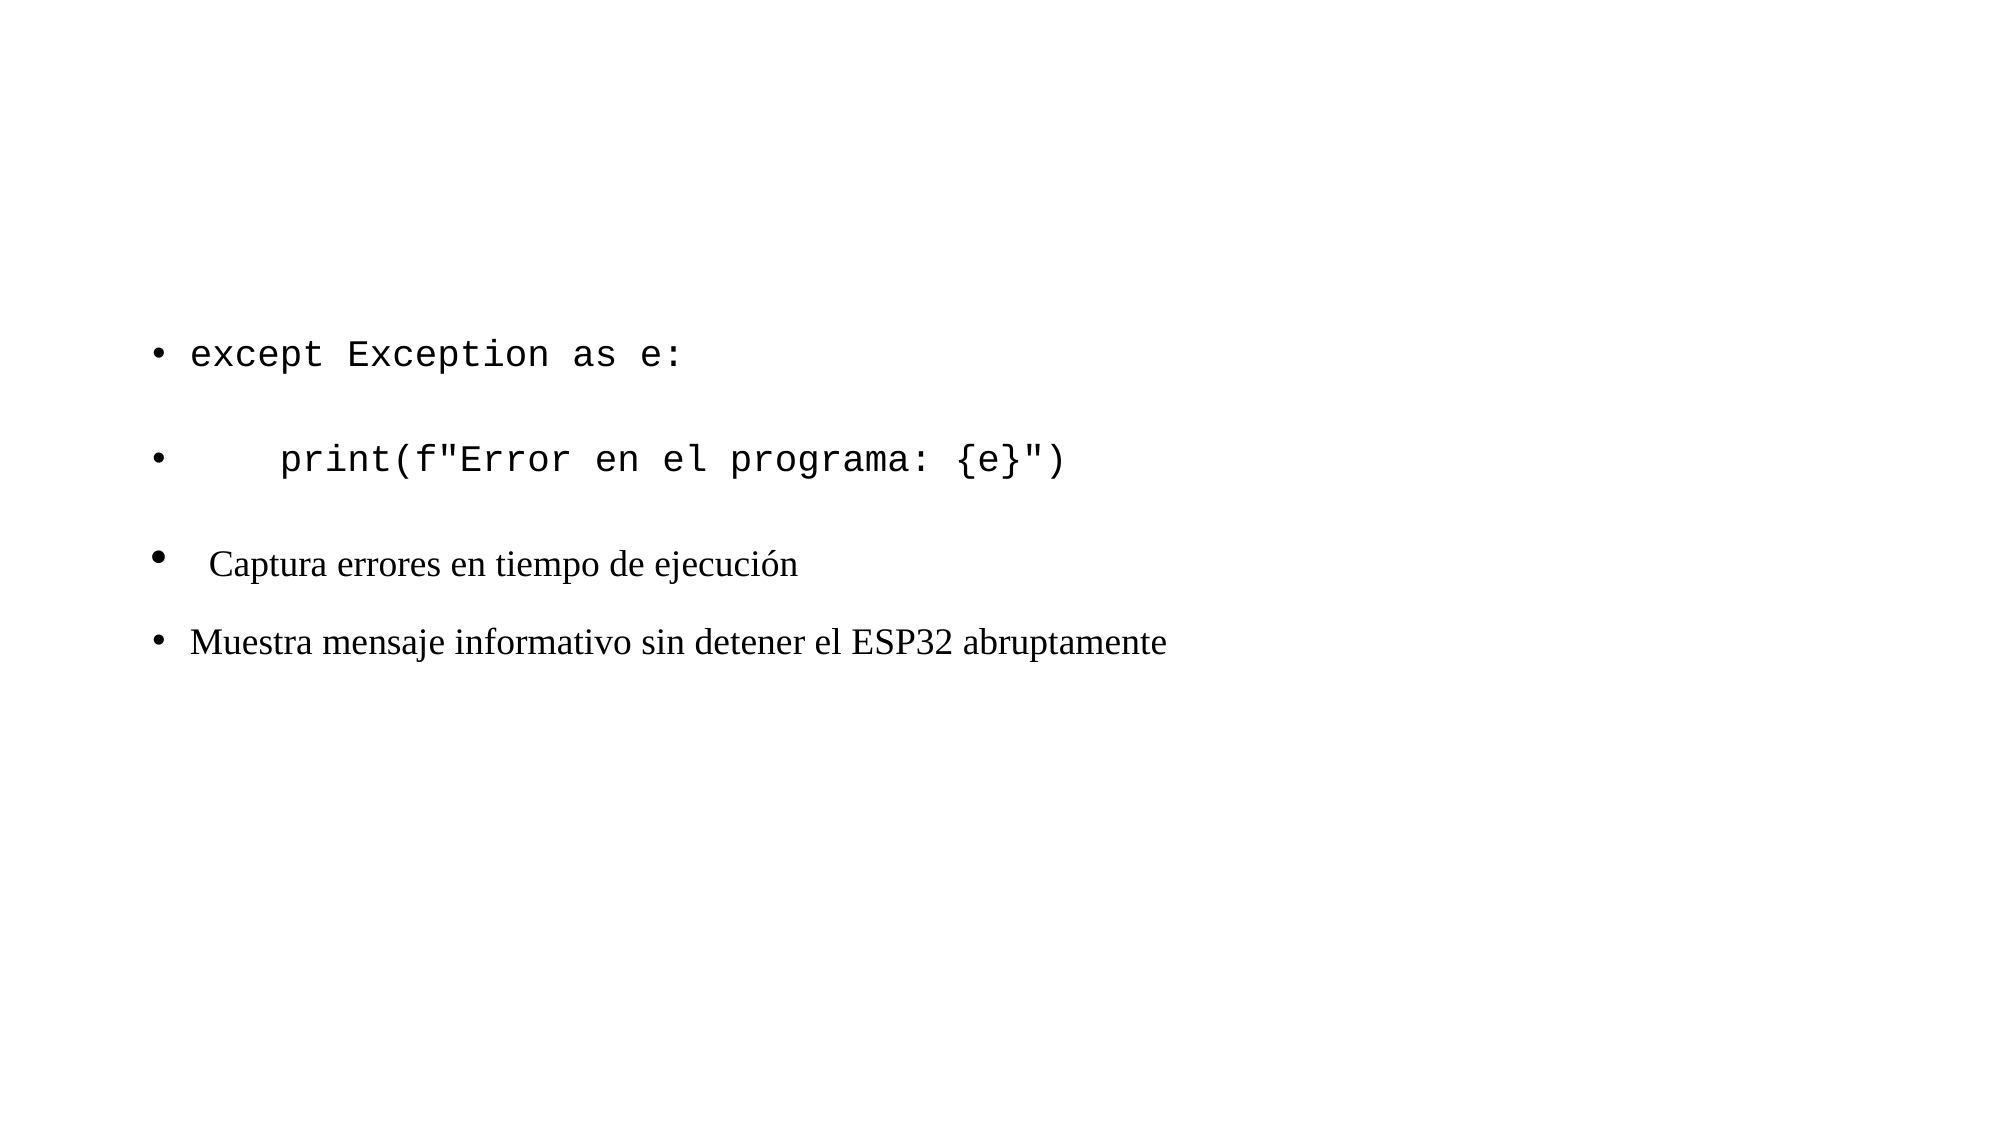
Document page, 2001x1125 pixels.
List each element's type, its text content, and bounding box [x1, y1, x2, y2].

list except Exception as e: print(f"Error en el programa: {e}") Captura errores en tiempo de ejecución Muestra mensaje informativo sin detener el ESP32 abruptamente [137, 299, 1863, 1014]
